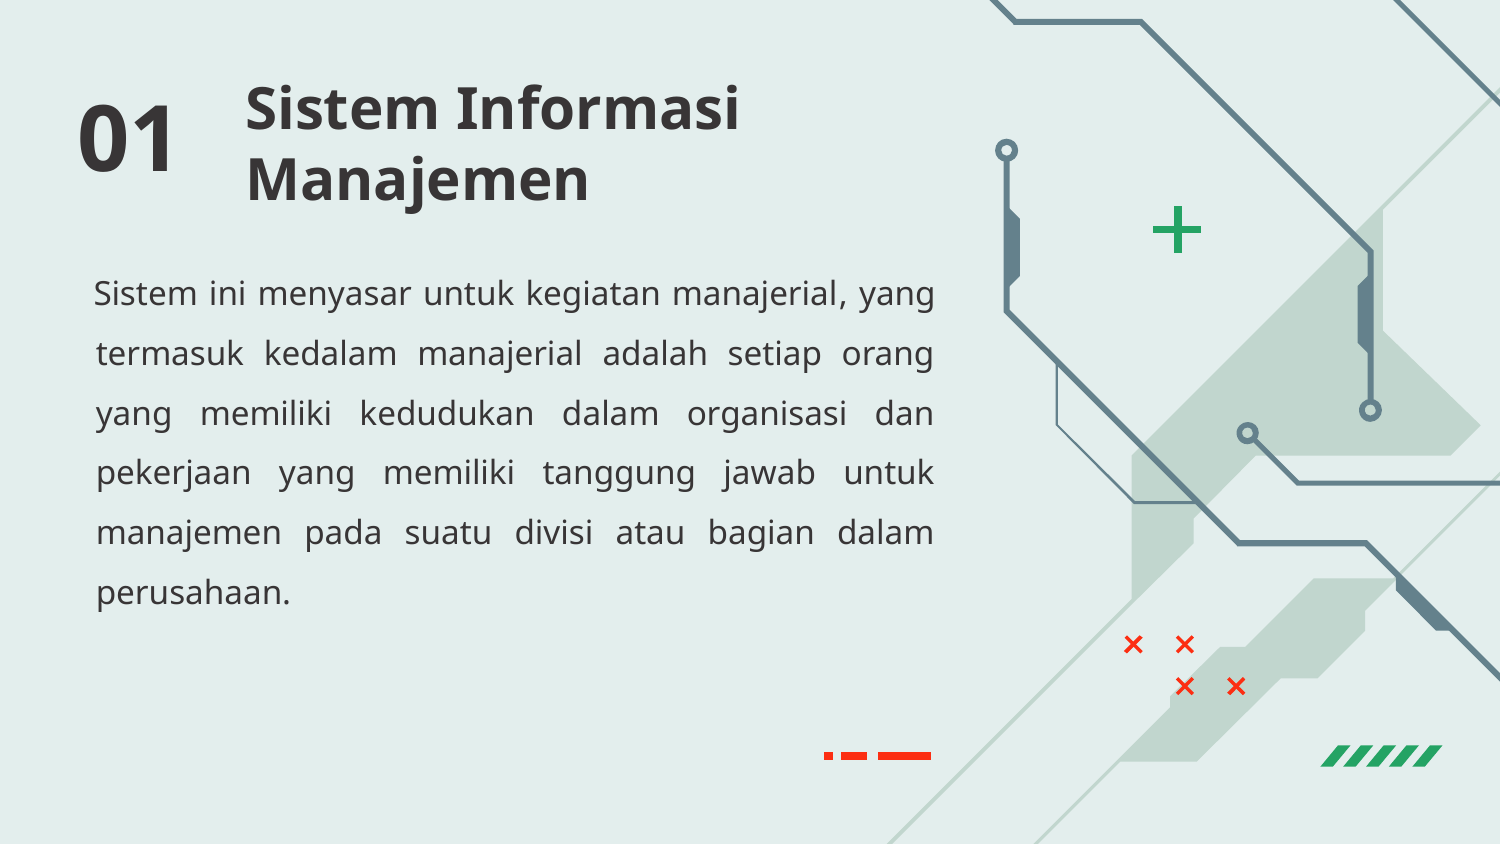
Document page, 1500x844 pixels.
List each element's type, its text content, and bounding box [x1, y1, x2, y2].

text_box 01 [5, 91, 254, 178]
subtitle Sistem ini menyasar untuk kegiatan manajerial, yang termasuk kedalam manajerial adalah setiap orang yang memiliki kedudukan dalam organisasi dan pekerjaan yang memiliki tanggung jawab untuk manajemen pada suatu divisi atau bagian dalam perusahaan. [5, 334, 951, 529]
title Sistem Informasi Manajemen [230, 102, 1007, 181]
